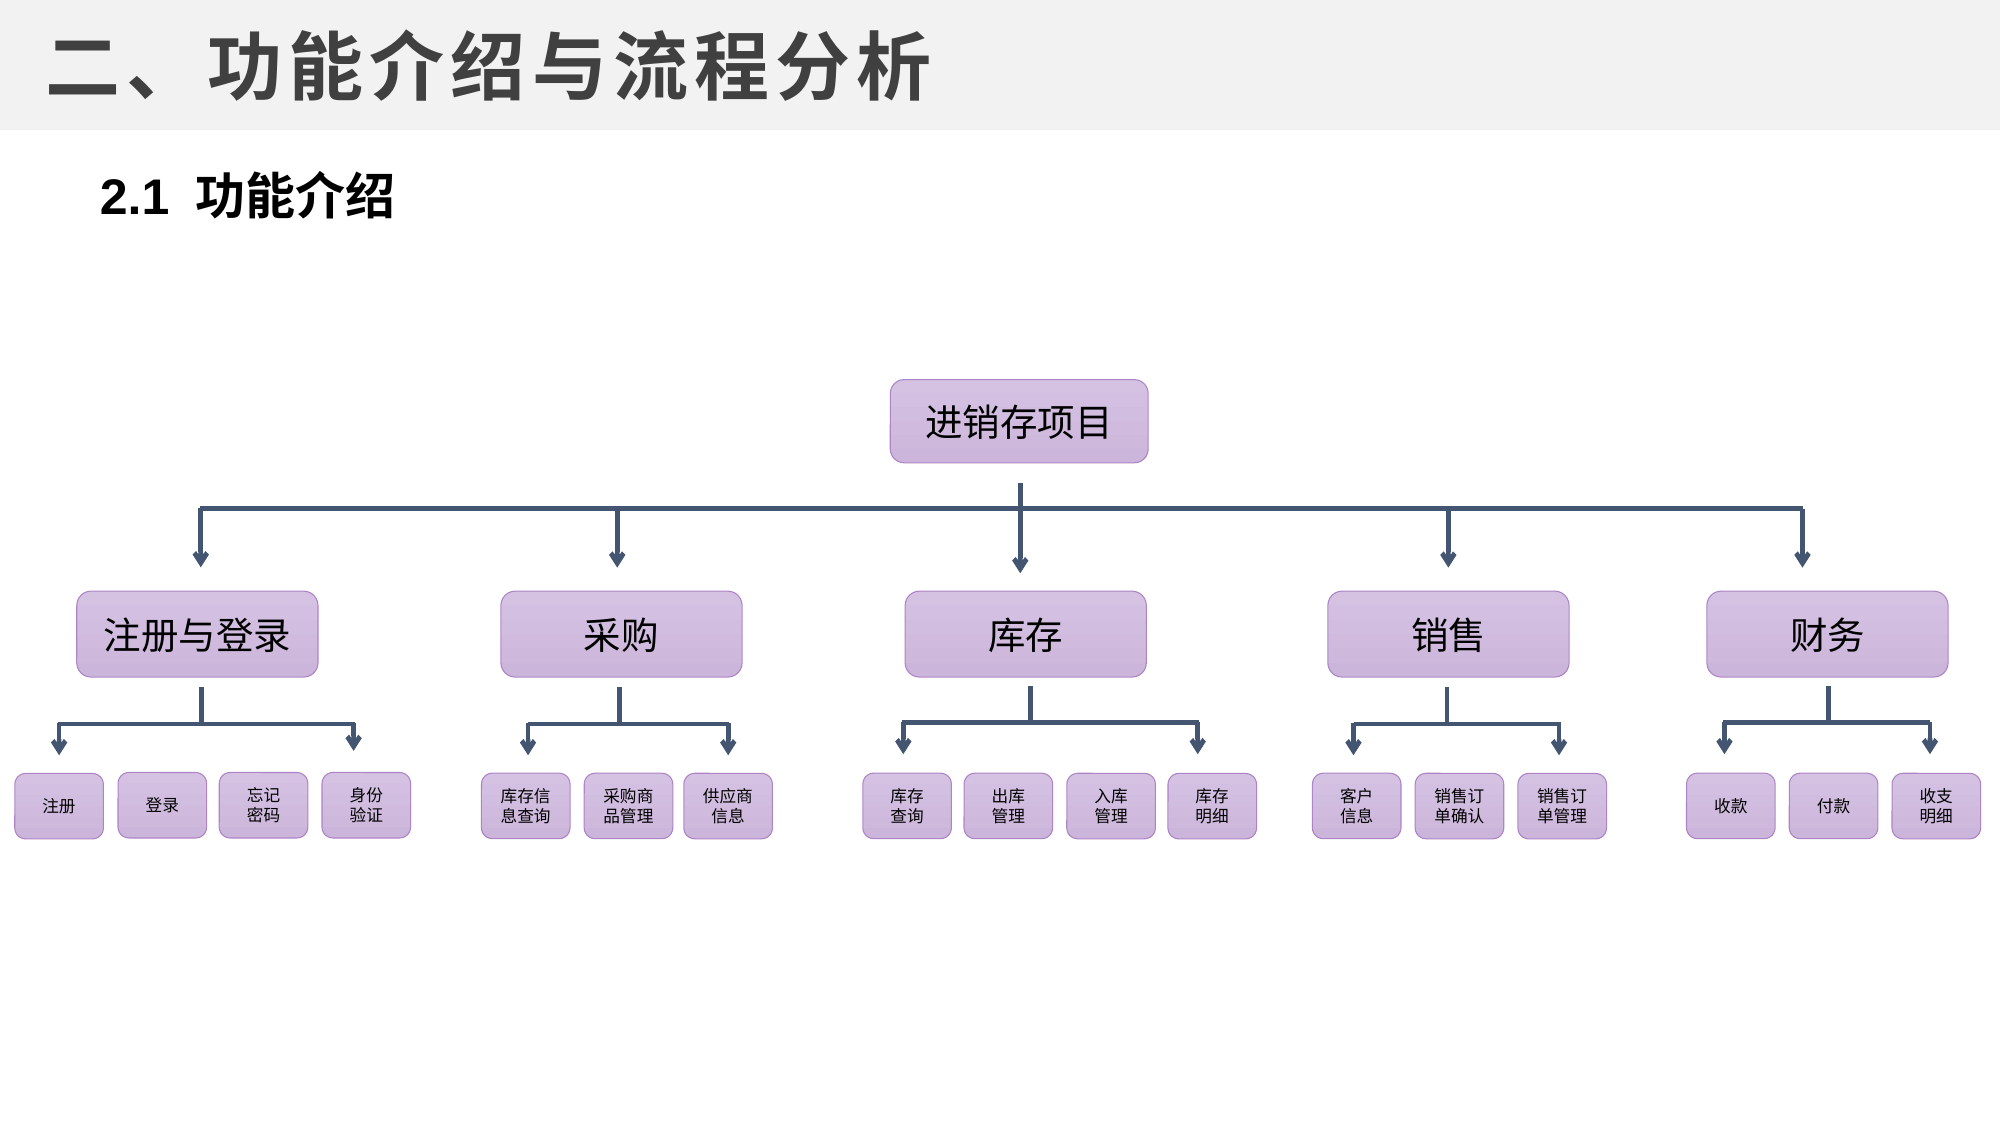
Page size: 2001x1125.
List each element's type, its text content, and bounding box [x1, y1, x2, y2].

text_box 出库 管理 [963, 772, 1054, 840]
text_box 收支 明细 [1891, 772, 1982, 840]
text_box 采购 [500, 590, 743, 678]
text_box 供应商信息 [683, 772, 773, 840]
text_box 进销存项目 [889, 379, 1149, 464]
text_box 身份 验证 [321, 771, 412, 839]
text_box 客户 信息 [1311, 772, 1402, 840]
text_box 库存 [904, 590, 1147, 678]
text_box [0, 0, 2000, 131]
text_box 采购商品管理 [583, 772, 674, 840]
text_box 二、功能介绍与流程分析 [28, 13, 1762, 117]
text_box 注册 [14, 772, 104, 840]
text_box 销售订单确认 [1414, 772, 1505, 840]
text_box 注册与登录 [76, 590, 319, 678]
text_box 库存 明细 [1167, 772, 1258, 840]
text_box 库存 查询 [862, 772, 952, 840]
text_box 销售 [1327, 590, 1570, 678]
text_box 入库 管理 [1066, 772, 1156, 840]
text_box 库存信息查询 [480, 772, 571, 840]
text_box 登录 [117, 771, 208, 839]
text_box 付款 [1788, 772, 1879, 840]
text_box 销售订单管理 [1517, 772, 1608, 840]
text_box 忘记 密码 [218, 771, 309, 839]
text_box 收款 [1685, 772, 1776, 840]
text_box 财务 [1706, 590, 1949, 678]
text_box 2.1 功能介绍 [85, 157, 435, 233]
